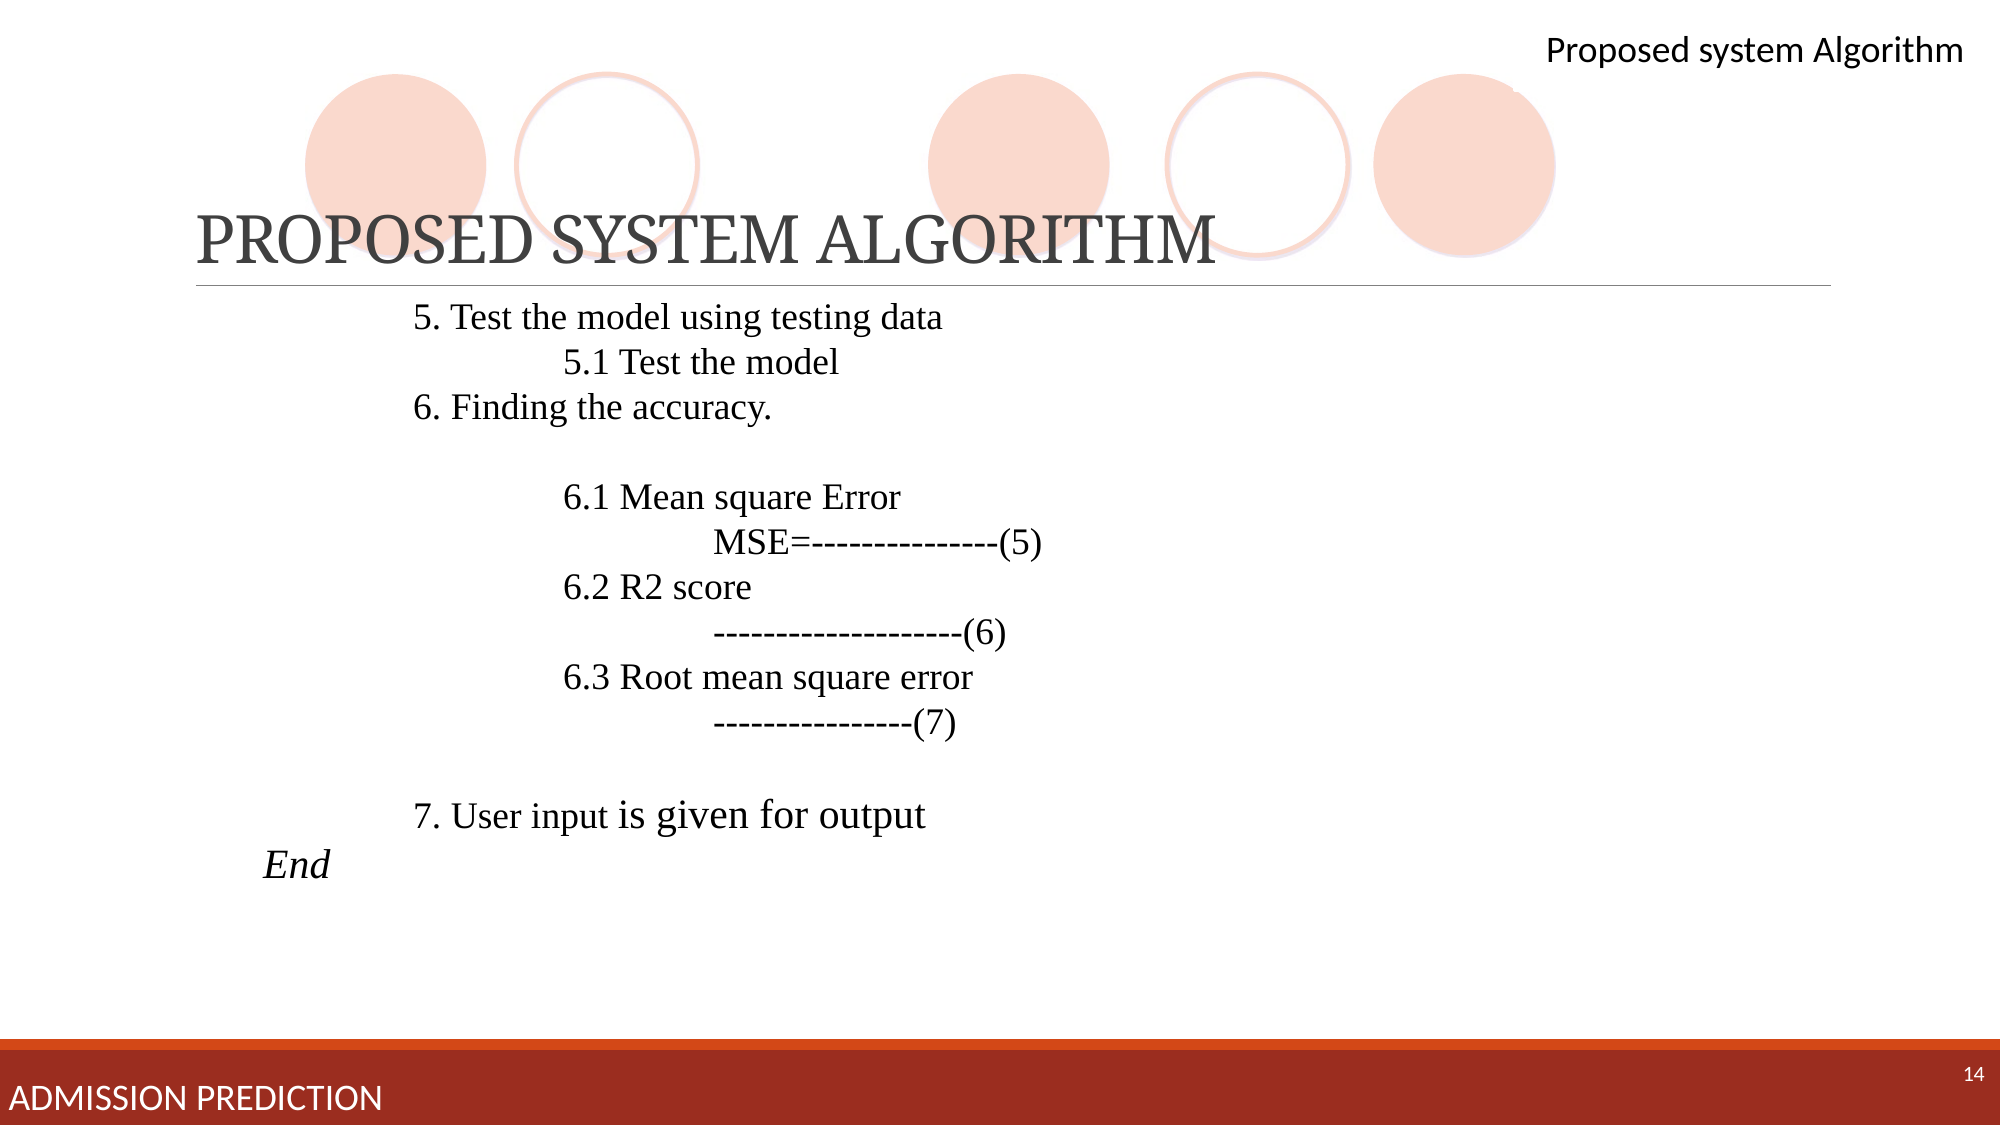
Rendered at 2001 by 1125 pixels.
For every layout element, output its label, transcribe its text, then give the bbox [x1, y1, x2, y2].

title PROPOSED SYSTEM ALGORITHM [180, 47, 1830, 285]
slide_number 14 [1462, 1042, 2000, 1103]
footer Admission prediction [0, 1065, 434, 1125]
text_box Proposed system Algorithm [1513, 2, 1998, 92]
